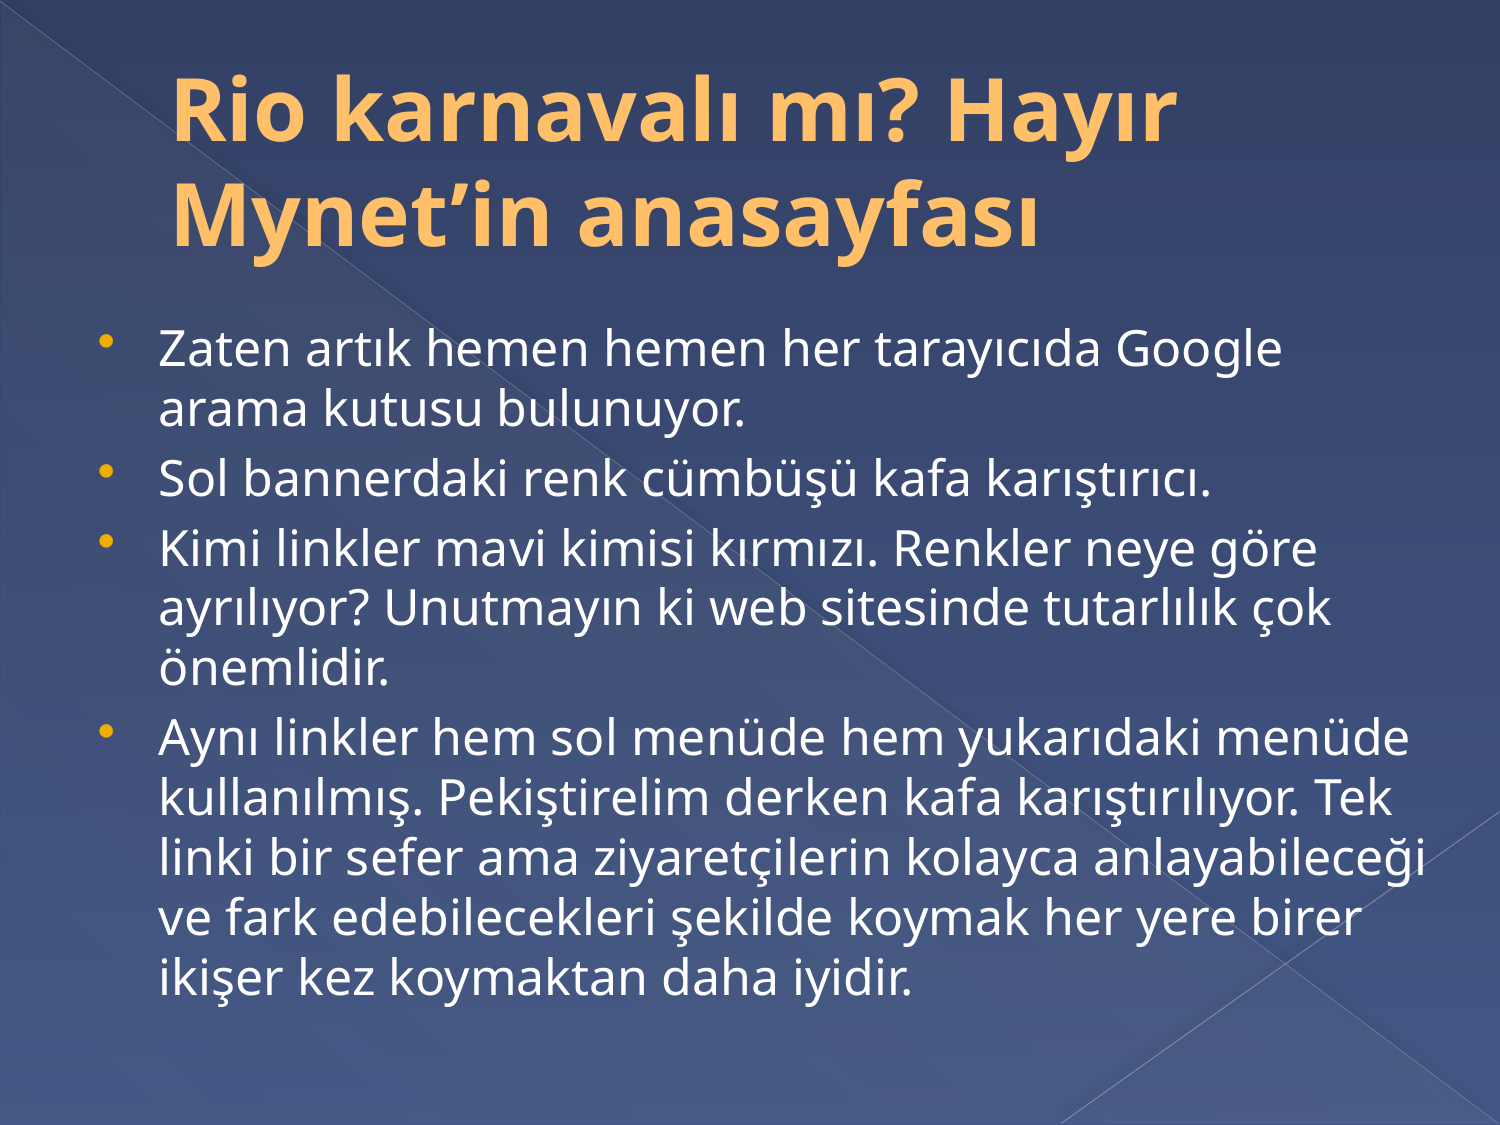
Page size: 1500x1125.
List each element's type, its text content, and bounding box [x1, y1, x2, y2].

title Rio karnavalı mı? Hayır Mynet’in anasayfası [75, 43, 1447, 274]
list Zaten artık hemen hemen her tarayıcıda Google arama kutusu bulunuyor. Sol bannerdaki renk cümbüşü kafa karıştırıcı. Kimi linkler mavi kimisi kırmızı. Renkler neye göre ayrılıyor? Unutmayın ki web sitesinde tutarlılık çok önemlidir. Aynı linkler hem sol menüde hem yukarıdaki menüde kullanılmış. Pekiştirelim derken kafa karıştırılıyor. Tek linki bir sefer ama ziyaretçilerin kolayca anlayabileceği ve fark edebilecekleri şekilde koymak her yere birer ikişer kez koymaktan daha iyidir. [75, 308, 1447, 1059]
